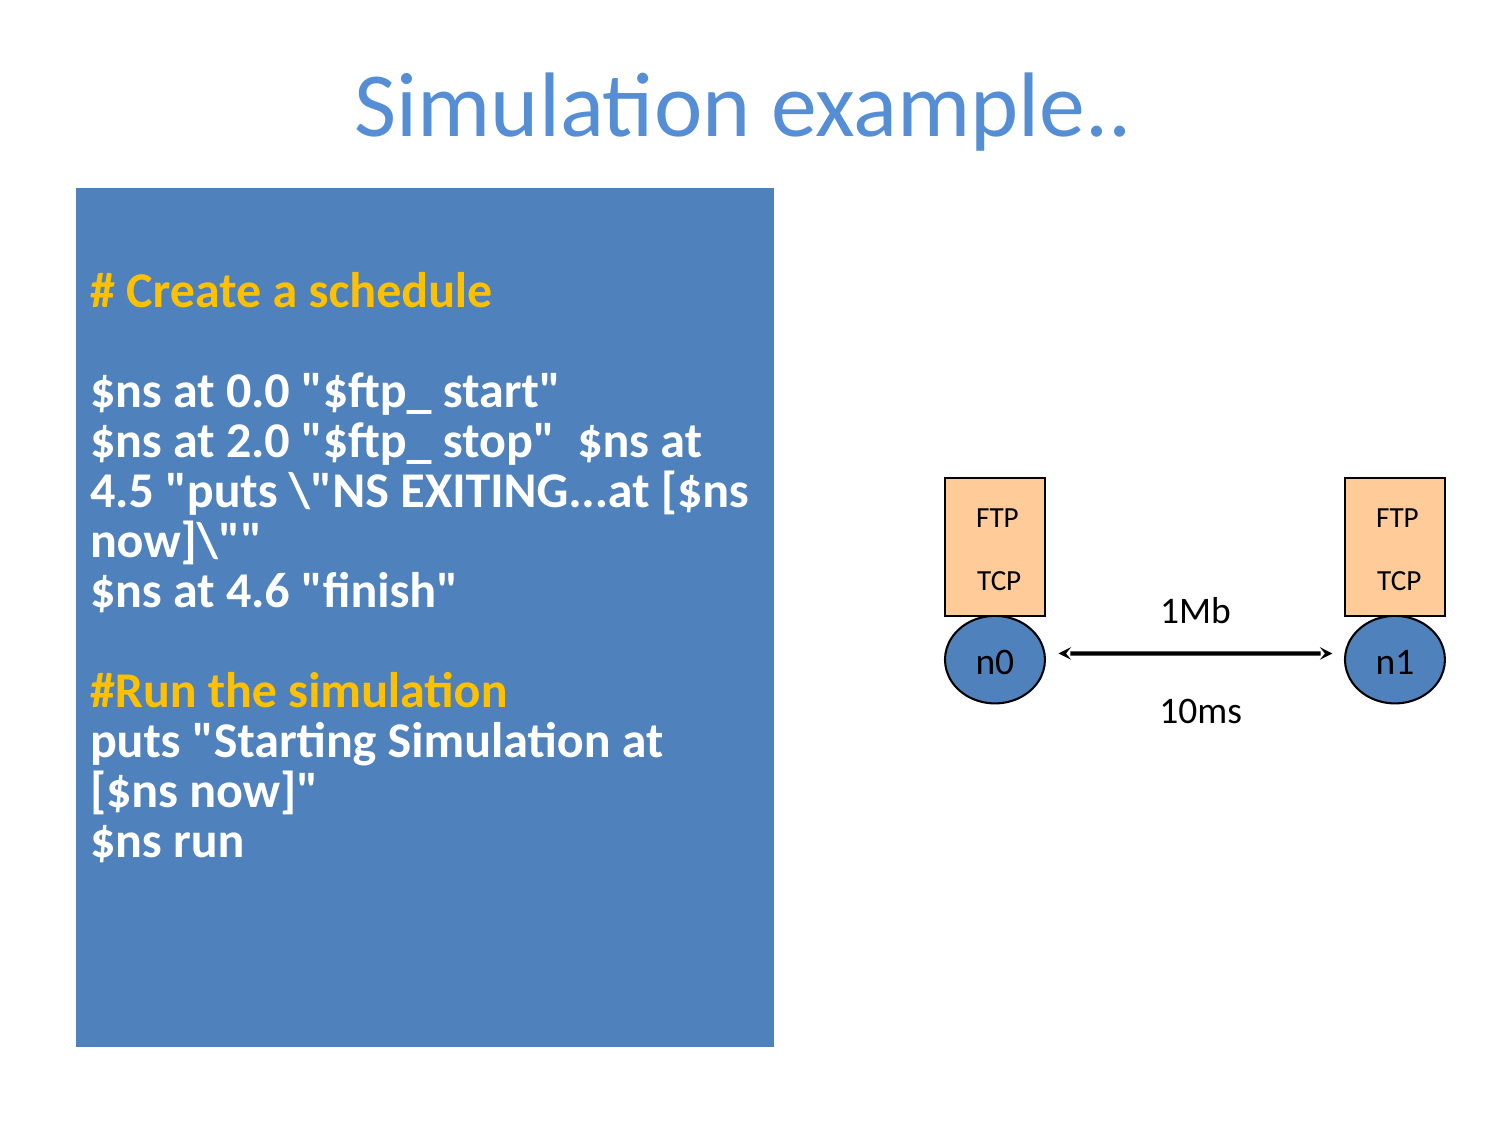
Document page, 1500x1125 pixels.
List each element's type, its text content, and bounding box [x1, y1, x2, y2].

text_box [1058, 647, 1071, 660]
text_box n1 [1344, 624, 1445, 704]
table_header # Create a schedule $ns at 0.0 "$ftp_ start" $ns at 2.0 "$ftp_ stop" $ns at 4.5 "puts \"NS EXITING...at [$ns now]\"" $ns at 4.6 "finish" #Run the simulation puts "Starting Simulation at [$ns now]" $ns run [76, 188, 774, 1047]
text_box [1344, 478, 1446, 617]
text_box 10ms [1144, 678, 1258, 739]
text_box n0 [945, 616, 1045, 704]
text_box TCP [961, 553, 1037, 604]
text_box [1320, 647, 1333, 660]
title Simulation example.. [75, 24, 1413, 175]
text_box FTP [960, 490, 1035, 541]
text_box [945, 478, 1045, 616]
text_box 1Mb [1145, 578, 1247, 639]
